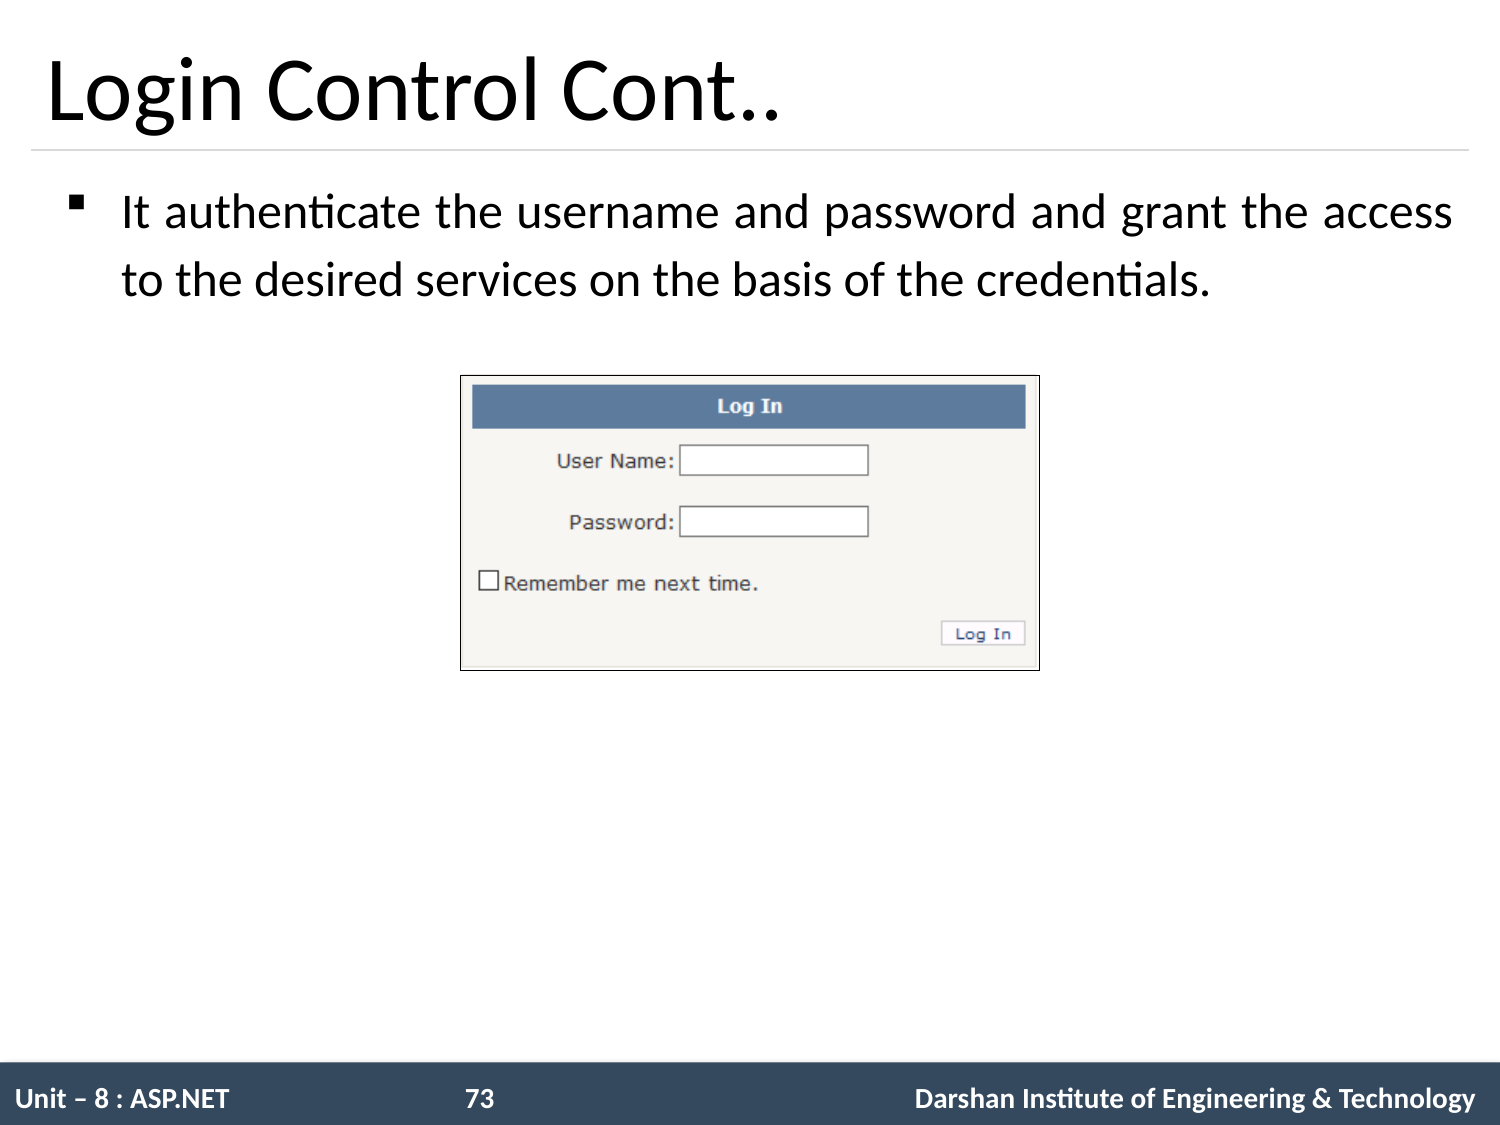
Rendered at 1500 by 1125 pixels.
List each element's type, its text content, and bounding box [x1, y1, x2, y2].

picture [460, 374, 1040, 671]
title Login Control Cont.. [31, 17, 1469, 150]
list It authenticate the username and password and grant the access to the desired services on the basis of the credentials. [31, 162, 1469, 1050]
